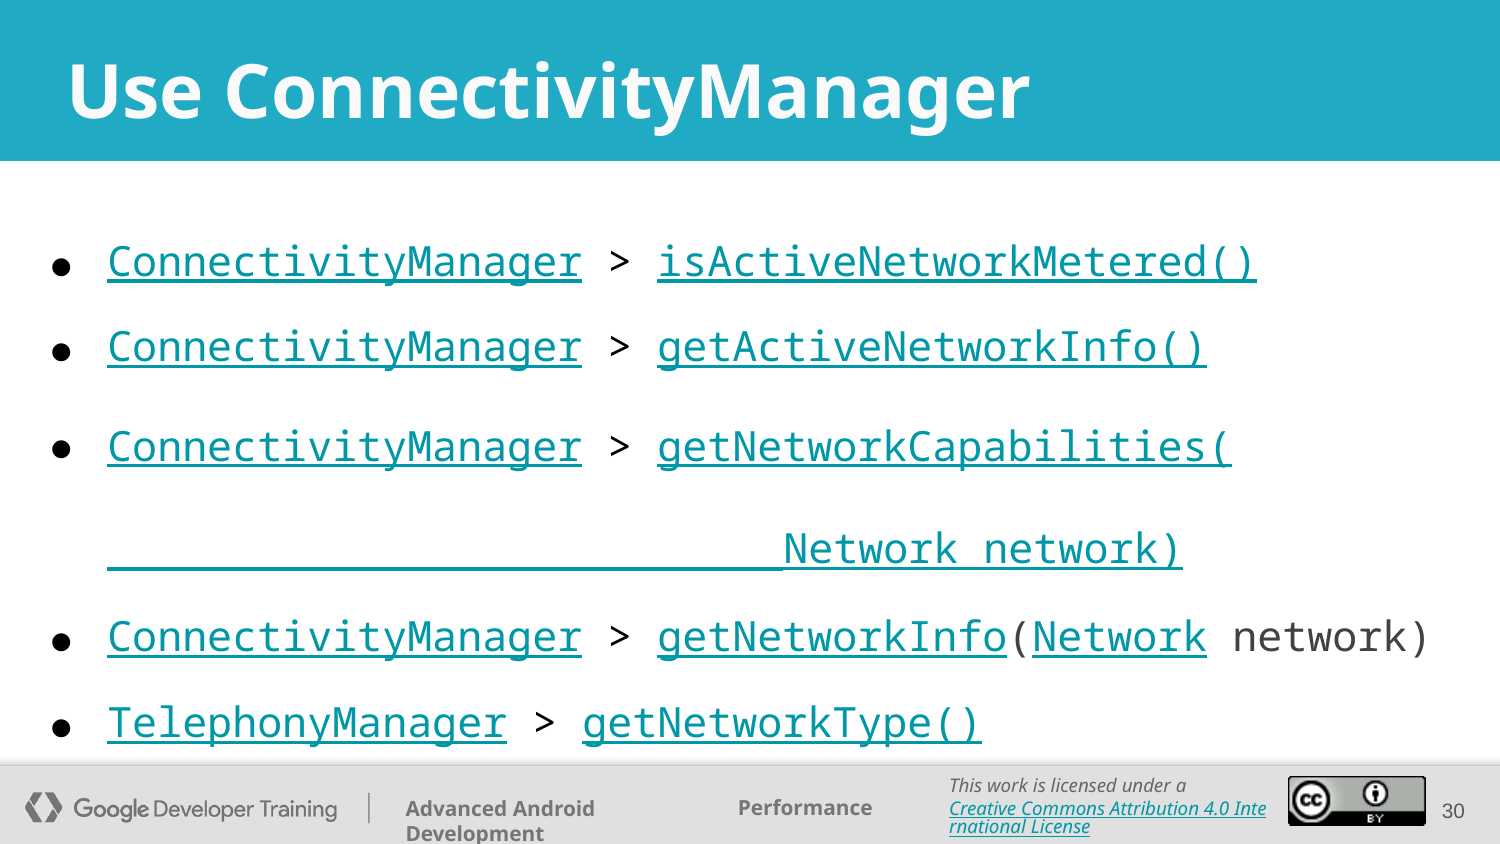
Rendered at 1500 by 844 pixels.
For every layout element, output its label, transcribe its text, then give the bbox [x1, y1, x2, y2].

list ConnectivityManager > isActiveNetworkMetered() ConnectivityManager > getActiveNetworkInfo() ConnectivityManager > getNetworkCapabilities( Network network) ConnectivityManager > getNetworkInfo(Network network) TelephonyManager > getNetworkType() [17, 191, 1469, 729]
title Use ConnectivityManager [51, 28, 1449, 122]
slide_number ‹#› [1389, 777, 1480, 842]
picture [0, 161, 1500, 844]
